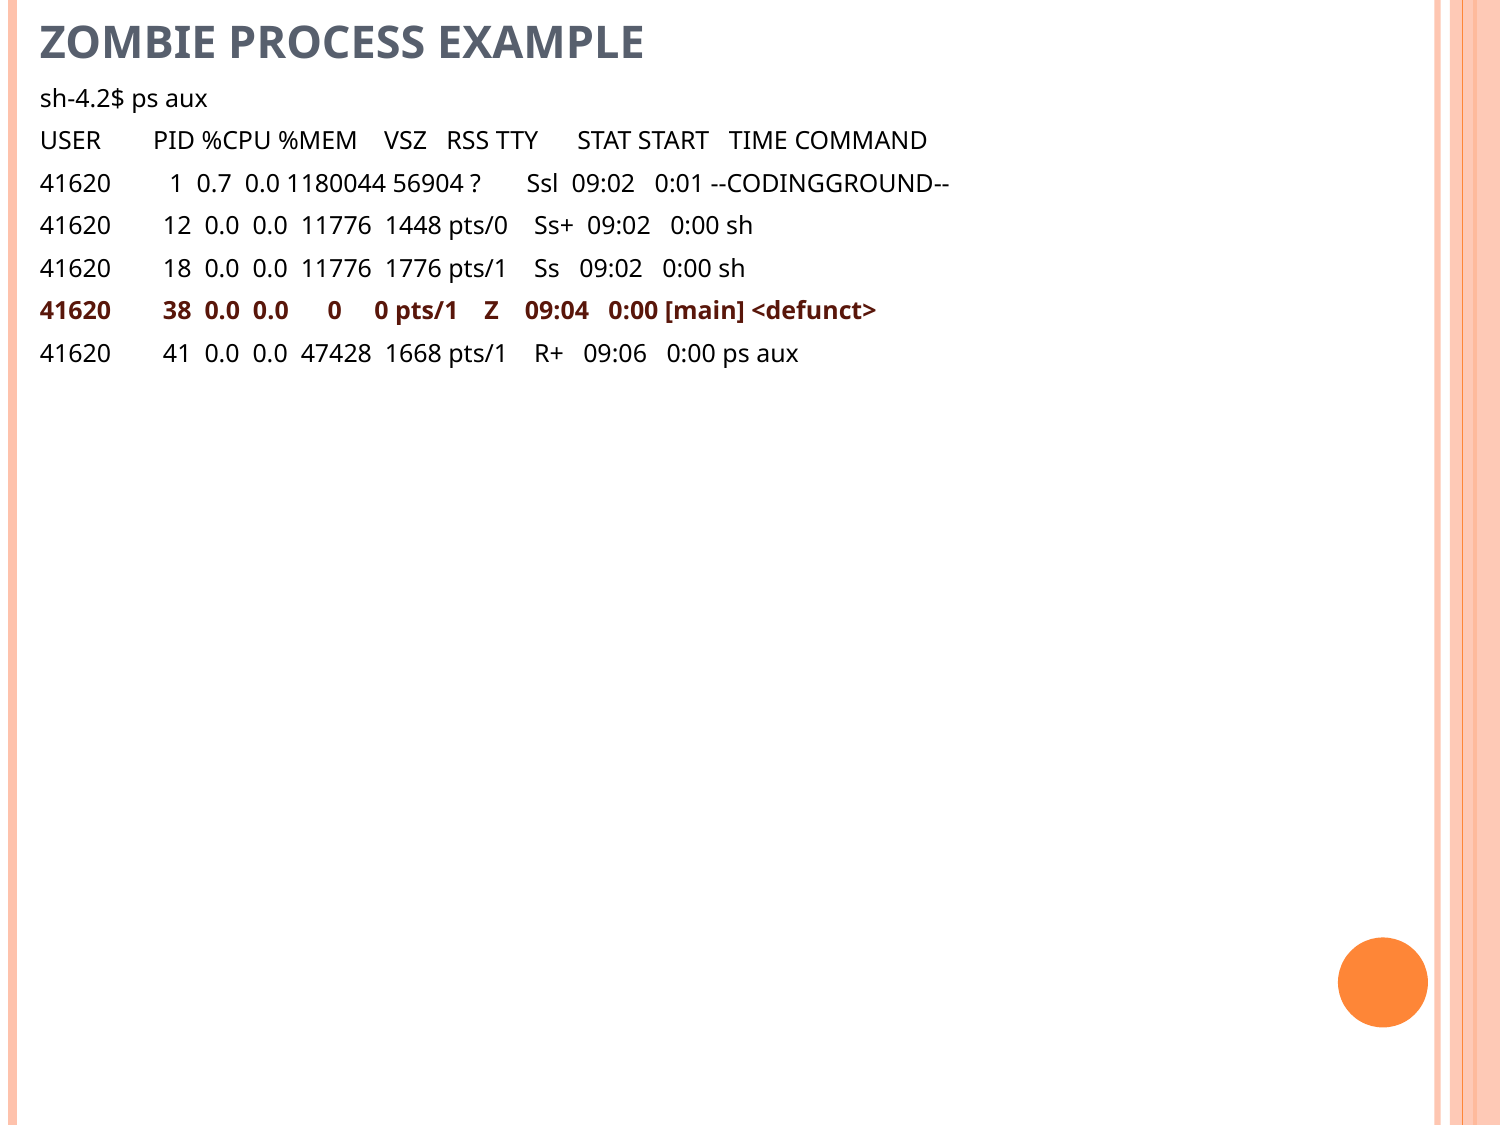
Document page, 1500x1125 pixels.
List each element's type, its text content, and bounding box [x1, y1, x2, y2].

list sh-4.2$ ps aux USER PID %CPU %MEM VSZ RSS TTY STAT START TIME COMMAND 41620 1 0.7 0.0 1180044 56904 ? Ssl 09:02 0:01 --CODINGGROUND-- 41620 12 0.0 0.0 11776 1448 pts/0 Ss+ 09:02 0:00 sh 41620 18 0.0 0.0 11776 1776 pts/1 Ss 09:02 0:00 sh 41620 38 0.0 0.0 0 0 pts/1 Z 09:04 0:00 [main] <defunct> 41620 41 0.0 0.0 47428 1668 pts/1 R+ 09:06 0:00 ps aux [24, 75, 1475, 1113]
title Zombie process example [24, 12, 1475, 75]
